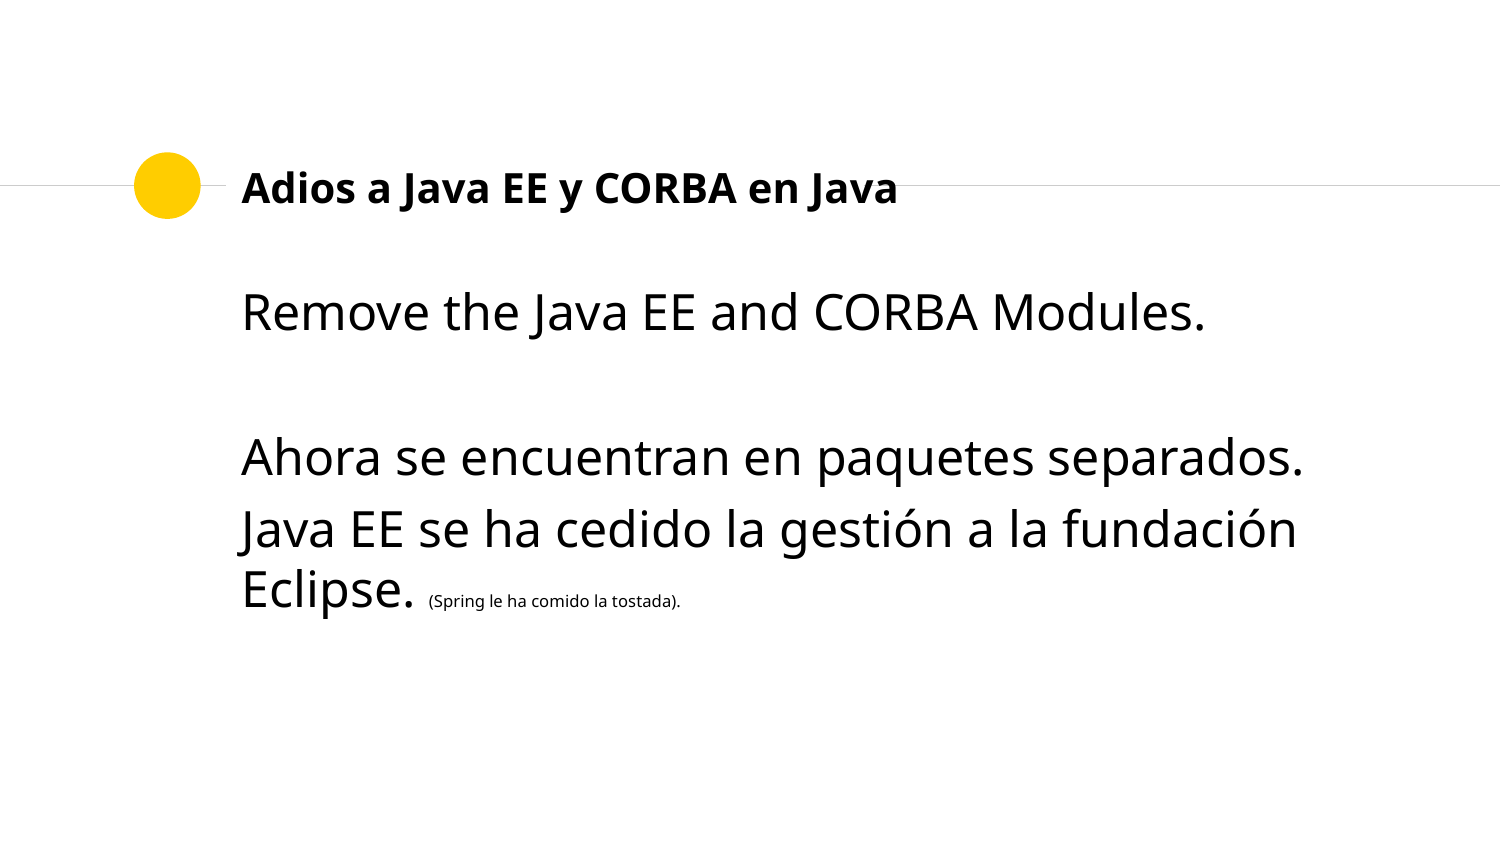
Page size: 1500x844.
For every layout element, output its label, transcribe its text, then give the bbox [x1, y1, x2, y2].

list Remove the Java EE and CORBA Modules. Ahora se encuentran en paquetes separados. Java EE se ha cedido la gestión a la fundación Eclipse. (Spring le ha comido la tostada). [226, 265, 1344, 776]
title Adios a Java EE y CORBA en Java [226, 151, 1099, 223]
